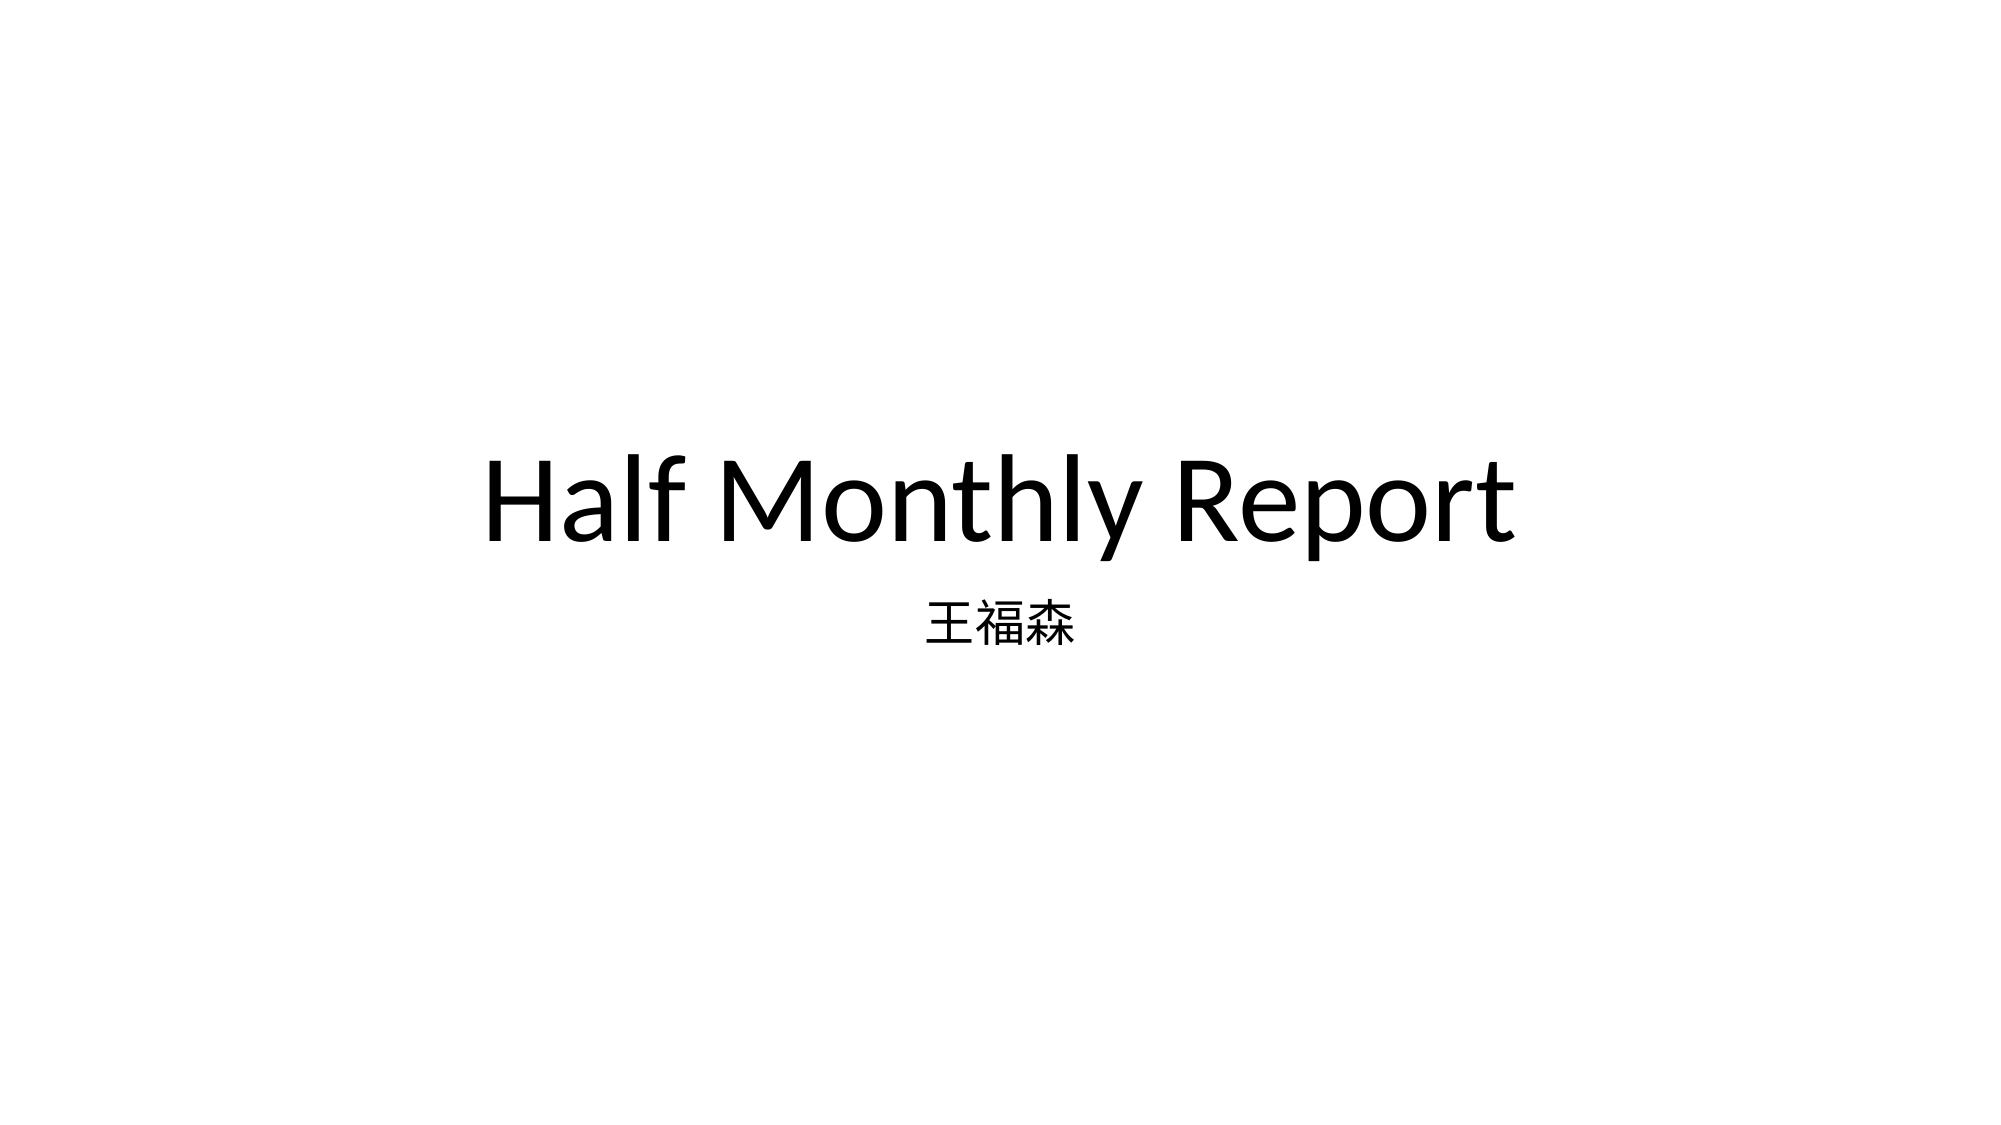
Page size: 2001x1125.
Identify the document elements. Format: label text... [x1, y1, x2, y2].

title Half Monthly Report [249, 184, 1750, 576]
subtitle 王福森 [249, 590, 1750, 863]
